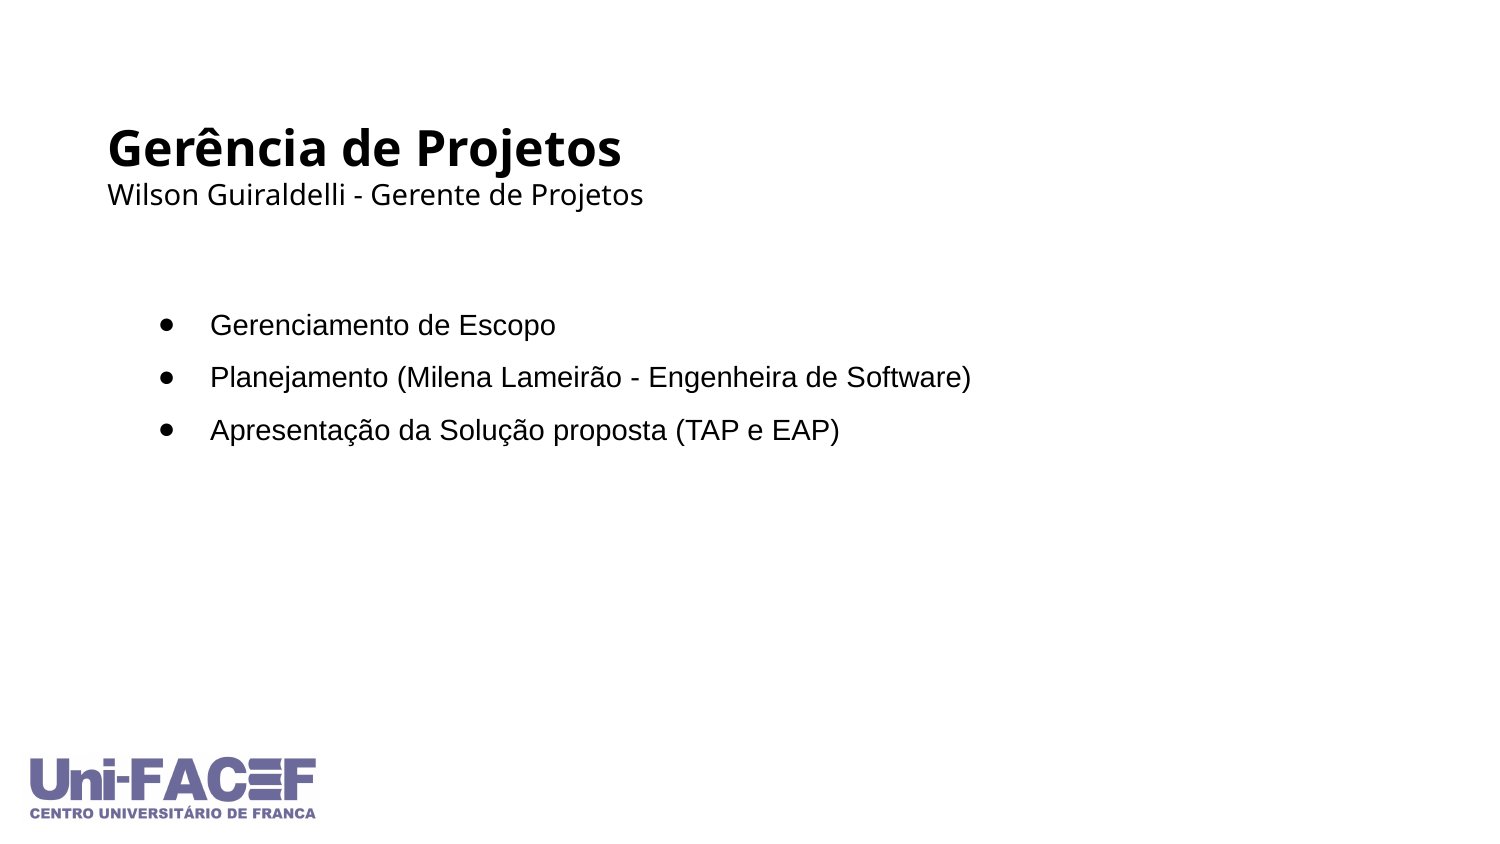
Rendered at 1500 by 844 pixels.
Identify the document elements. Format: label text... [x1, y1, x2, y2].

text_box Gerência de Projetos Wilson Guiraldelli - Gerente de Projetos [92, 100, 819, 211]
text_box Gerenciamento de Escopo Planejamento (Milena Lameirão - Engenheira de Software) Apresentação da Solução proposta (TAP e EAP) [119, 273, 1105, 590]
